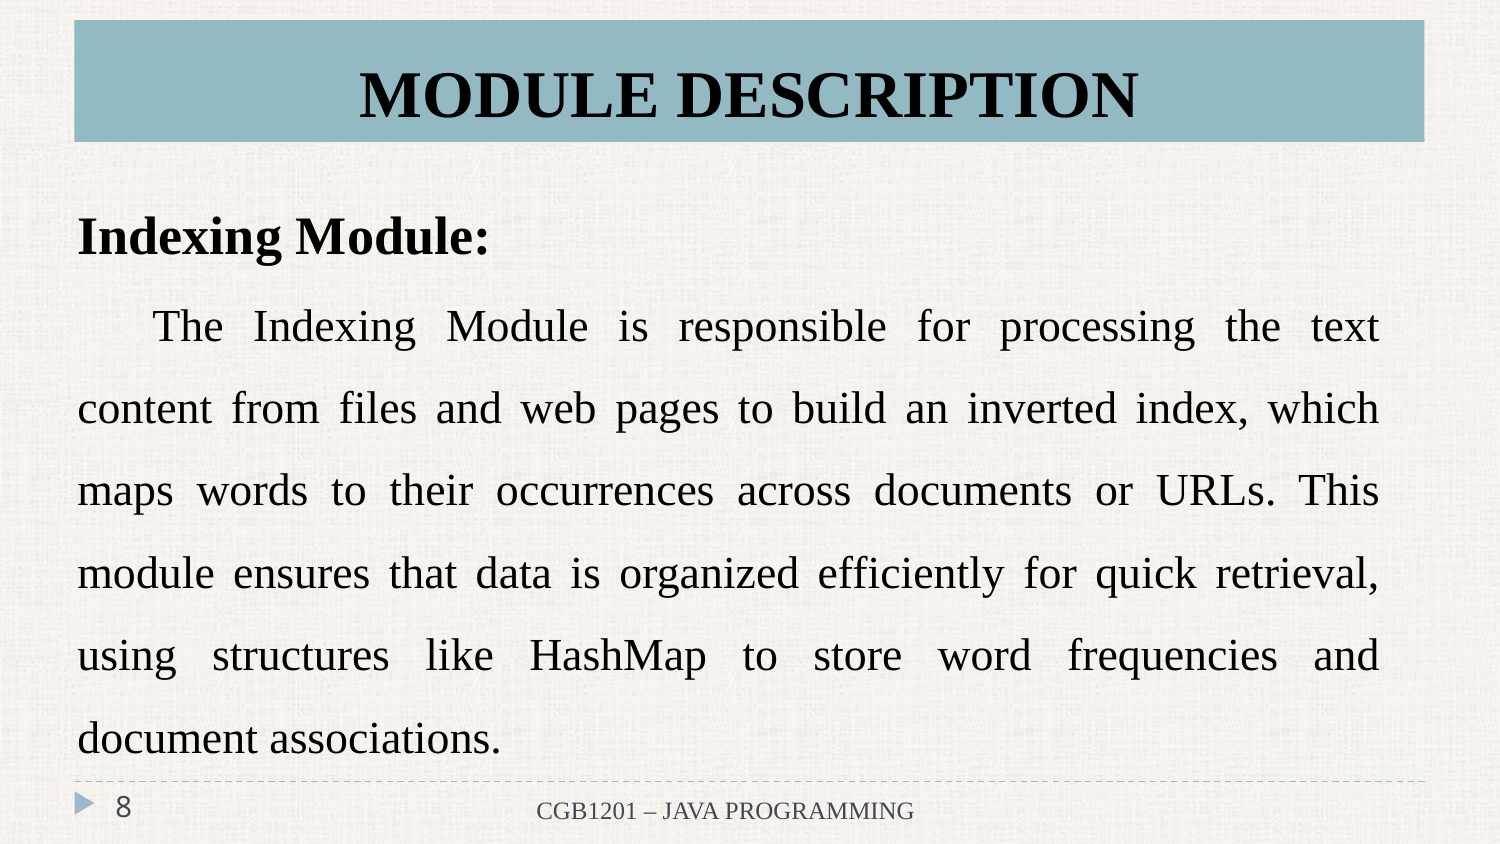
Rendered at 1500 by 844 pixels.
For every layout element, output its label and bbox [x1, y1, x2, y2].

text_box [0, 0, 1500, 844]
